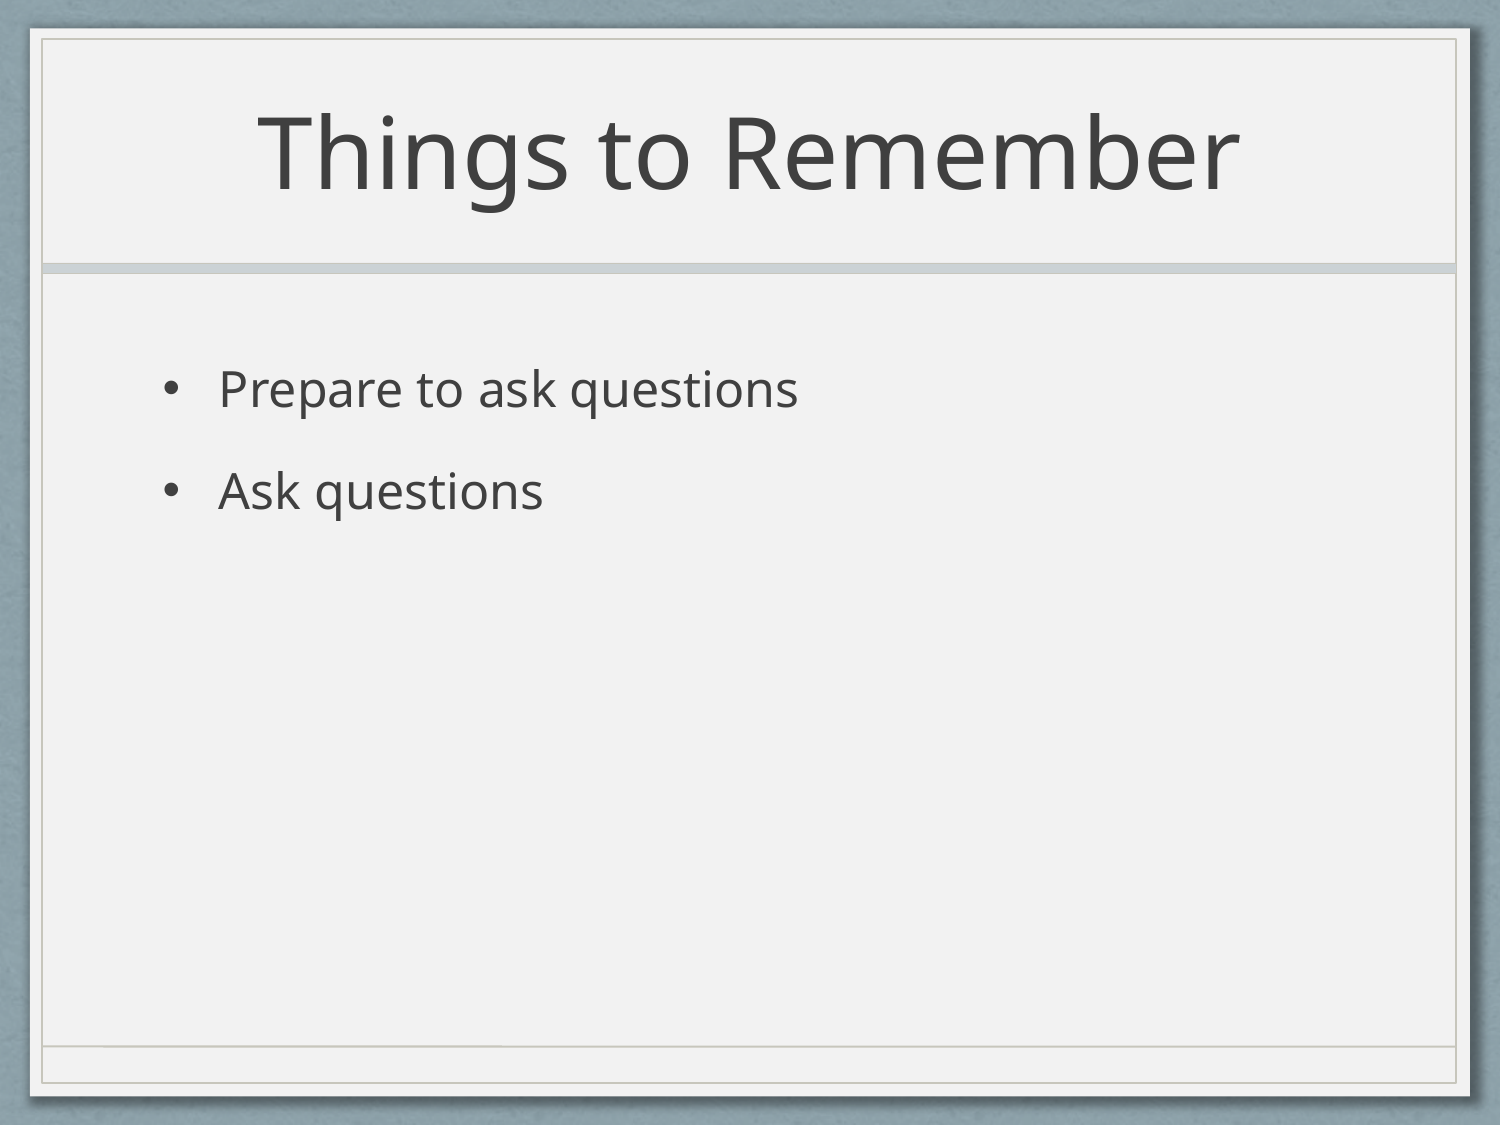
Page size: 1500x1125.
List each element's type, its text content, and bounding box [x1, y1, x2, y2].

list Prepare to ask questions Ask questions [147, 350, 1353, 995]
title Things to Remember [147, 40, 1353, 260]
